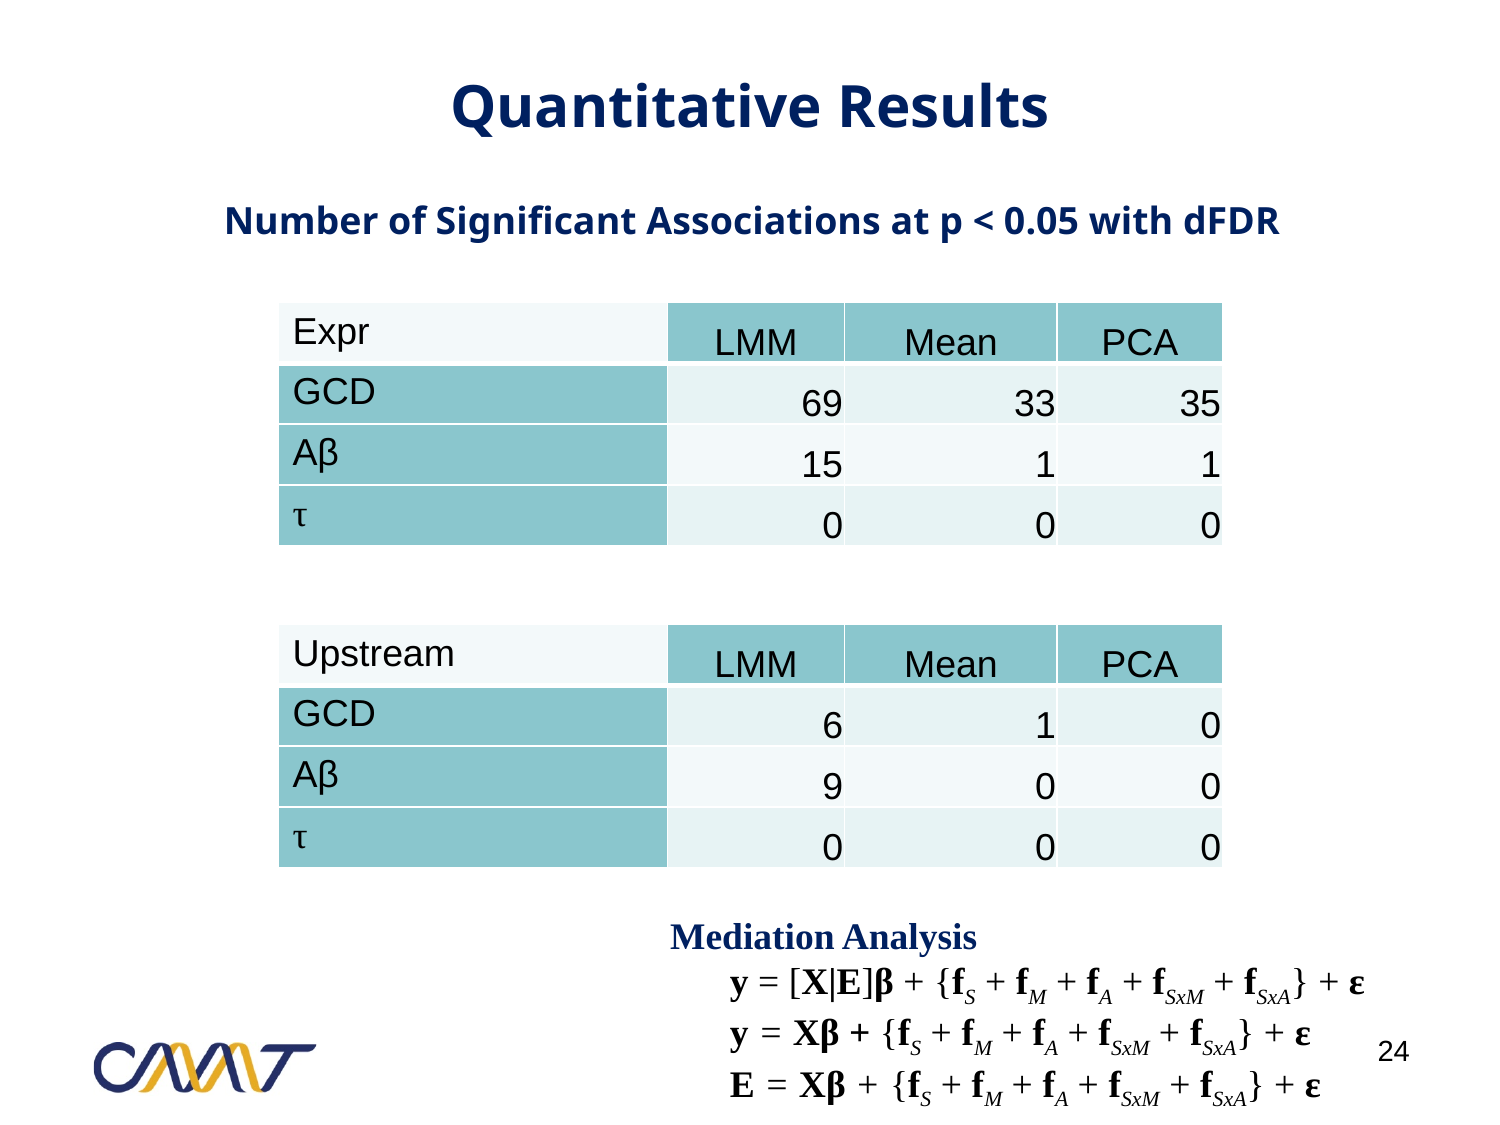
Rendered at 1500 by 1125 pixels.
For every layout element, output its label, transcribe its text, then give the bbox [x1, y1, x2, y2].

table_cell 35 [1058, 366, 1222, 423]
table_header LMM [668, 625, 844, 683]
table_cell 1 [845, 688, 1056, 745]
table_cell 1 [845, 425, 1056, 484]
table_cell 1 [1058, 425, 1222, 484]
table_cell 69 [668, 366, 844, 423]
table_header LMM [668, 303, 844, 361]
table_cell 0 [1058, 486, 1222, 545]
table_cell τ [279, 808, 667, 867]
table_cell τ [279, 486, 667, 545]
table_cell Aβ [279, 425, 667, 484]
table_cell GCD [279, 366, 667, 423]
table_cell 33 [845, 366, 1056, 423]
title Quantitative Results [74, 44, 1426, 165]
table_header Mean [845, 303, 1056, 361]
text_box Mediation Analysis y = [X|E]β + {fS + fM + fA + fSxM + fSxA} + ε y = Xβ + {fS + fM + fA + fSxM + fSxA} + ε E = Xβ + {fS + fM + fA + fSxM + fSxA} + ε [655, 904, 1424, 1119]
table_cell GCD [279, 688, 667, 745]
table_cell 0 [668, 808, 844, 867]
table_cell 0 [1058, 808, 1222, 867]
table_cell Aβ [279, 747, 667, 806]
table_header Expr [279, 303, 667, 361]
table_cell 0 [1058, 747, 1222, 806]
table_cell 0 [668, 486, 844, 545]
table_cell 0 [845, 486, 1056, 545]
table_cell 0 [845, 747, 1056, 806]
table_cell 6 [668, 688, 844, 745]
picture [93, 1042, 317, 1096]
table_header Upstream [279, 625, 667, 683]
list Number of Significant Associations at p < 0.05 with dFDR [74, 189, 1430, 261]
table_cell 0 [845, 808, 1056, 867]
table_cell 9 [668, 747, 844, 806]
table_header PCA [1058, 625, 1222, 683]
table_cell 15 [668, 425, 844, 484]
table_header PCA [1058, 303, 1222, 361]
table_header Mean [845, 625, 1056, 683]
table_cell 0 [1058, 688, 1222, 745]
